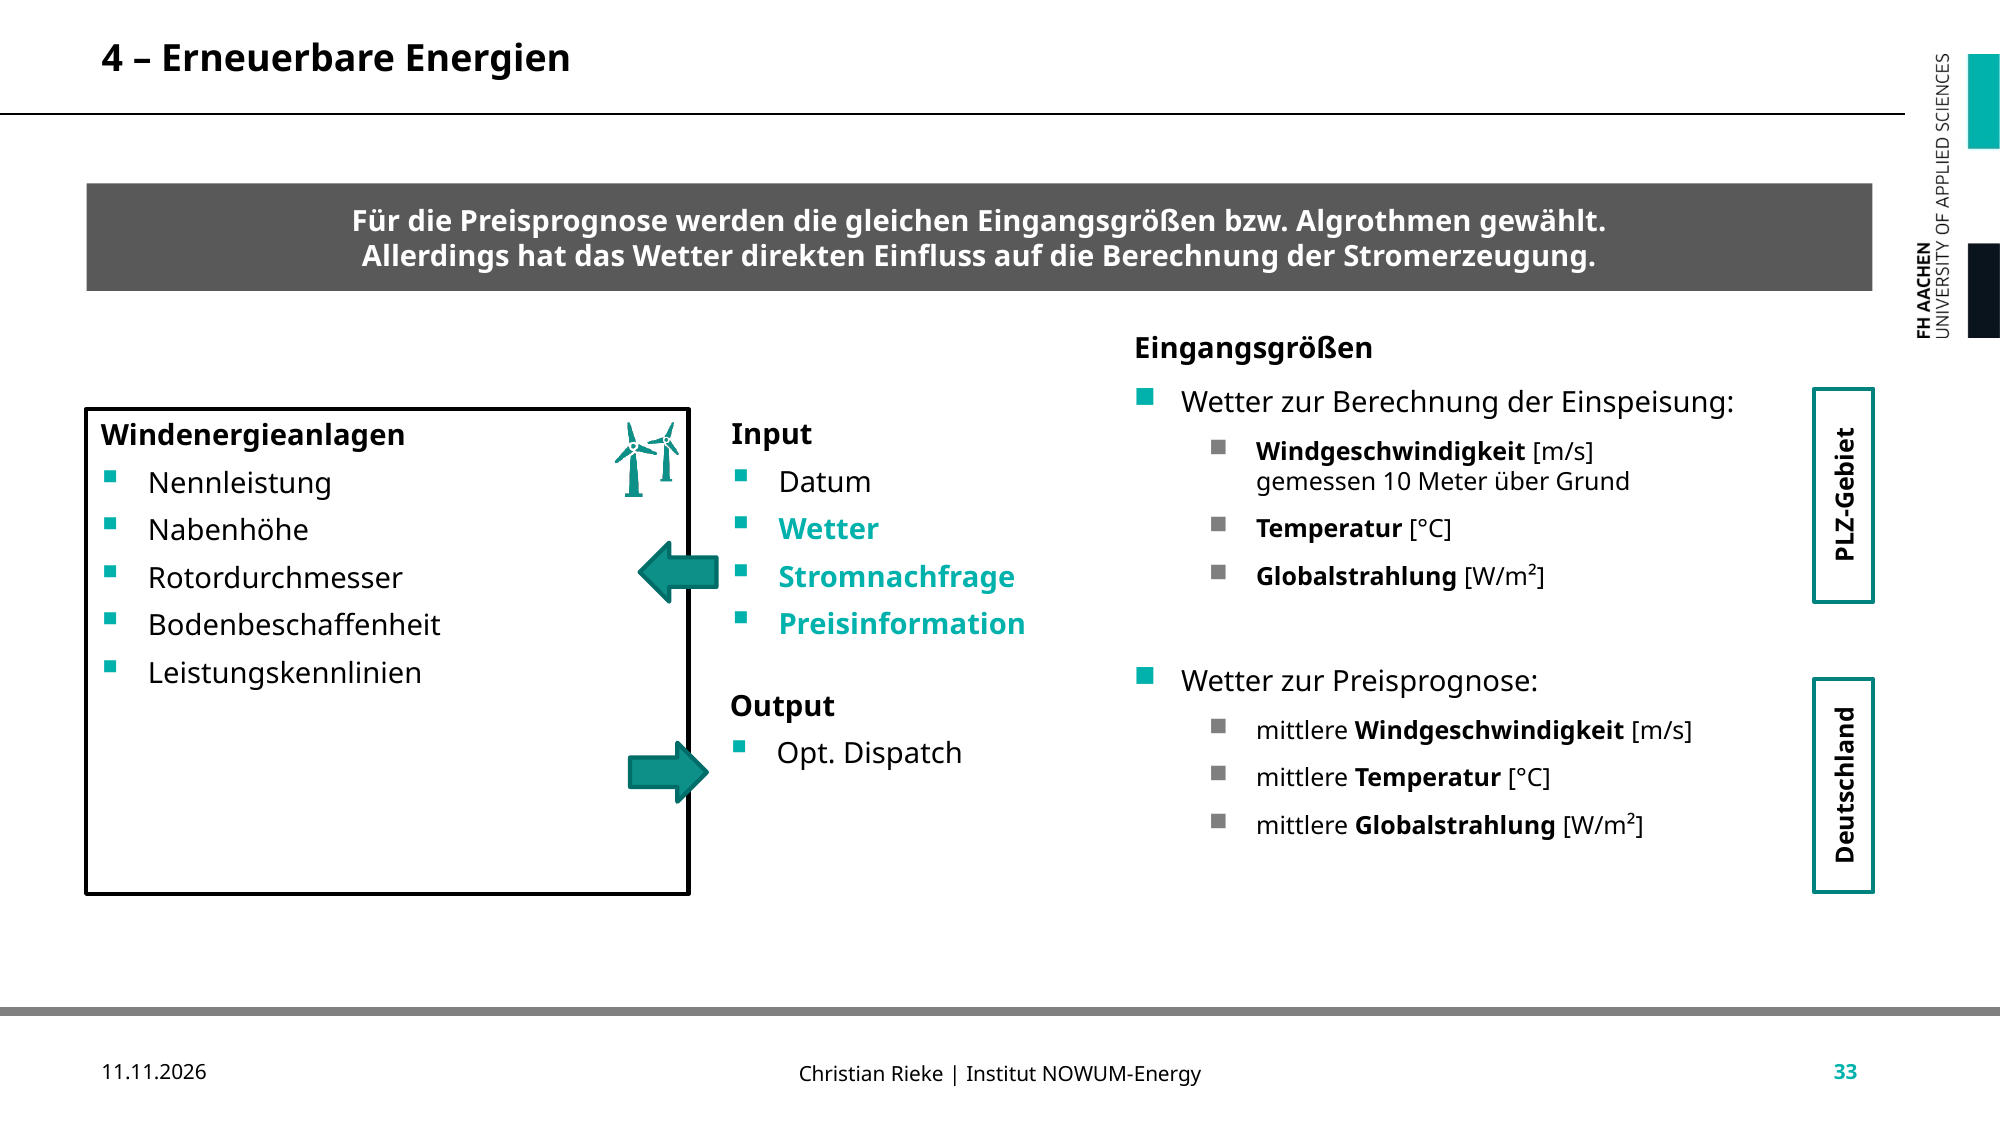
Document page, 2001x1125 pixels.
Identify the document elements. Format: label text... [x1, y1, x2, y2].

footer Christian Rieke | Institut NOWUM-Energy [527, 1042, 1473, 1103]
text_box PLZ-Gebiet [1812, 387, 1875, 604]
list Für die Preisprognose werden die gleichen Eingangsgrößen bzw. Algrothmen gewählt. Allerdings hat das Wetter direkten Einfluss auf die Berechnung der Stromerzeugung. [86, 183, 1873, 291]
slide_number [86, 1042, 370, 1103]
slide_number 33 [1740, 1042, 1873, 1103]
list 4 – Erneuerbare Energien [86, 15, 1873, 98]
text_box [85, 408, 1142, 895]
text_box Deutschland [1812, 677, 1875, 894]
list Eingangsgrößen Wetter zur Berechnung der Einspeisung: Windgeschwindigkeit [m/s] gemessen 10 Meter über Grund Temperatur [°C] Globalstrahlung [W/m²] Wetter zur Preisprognose: mittlere Windgeschwindigkeit [m/s] mittlere Temperatur [°C] mittlere Globalstrahlung [W/m²] [1119, 322, 1873, 981]
picture [1905, 54, 2000, 338]
